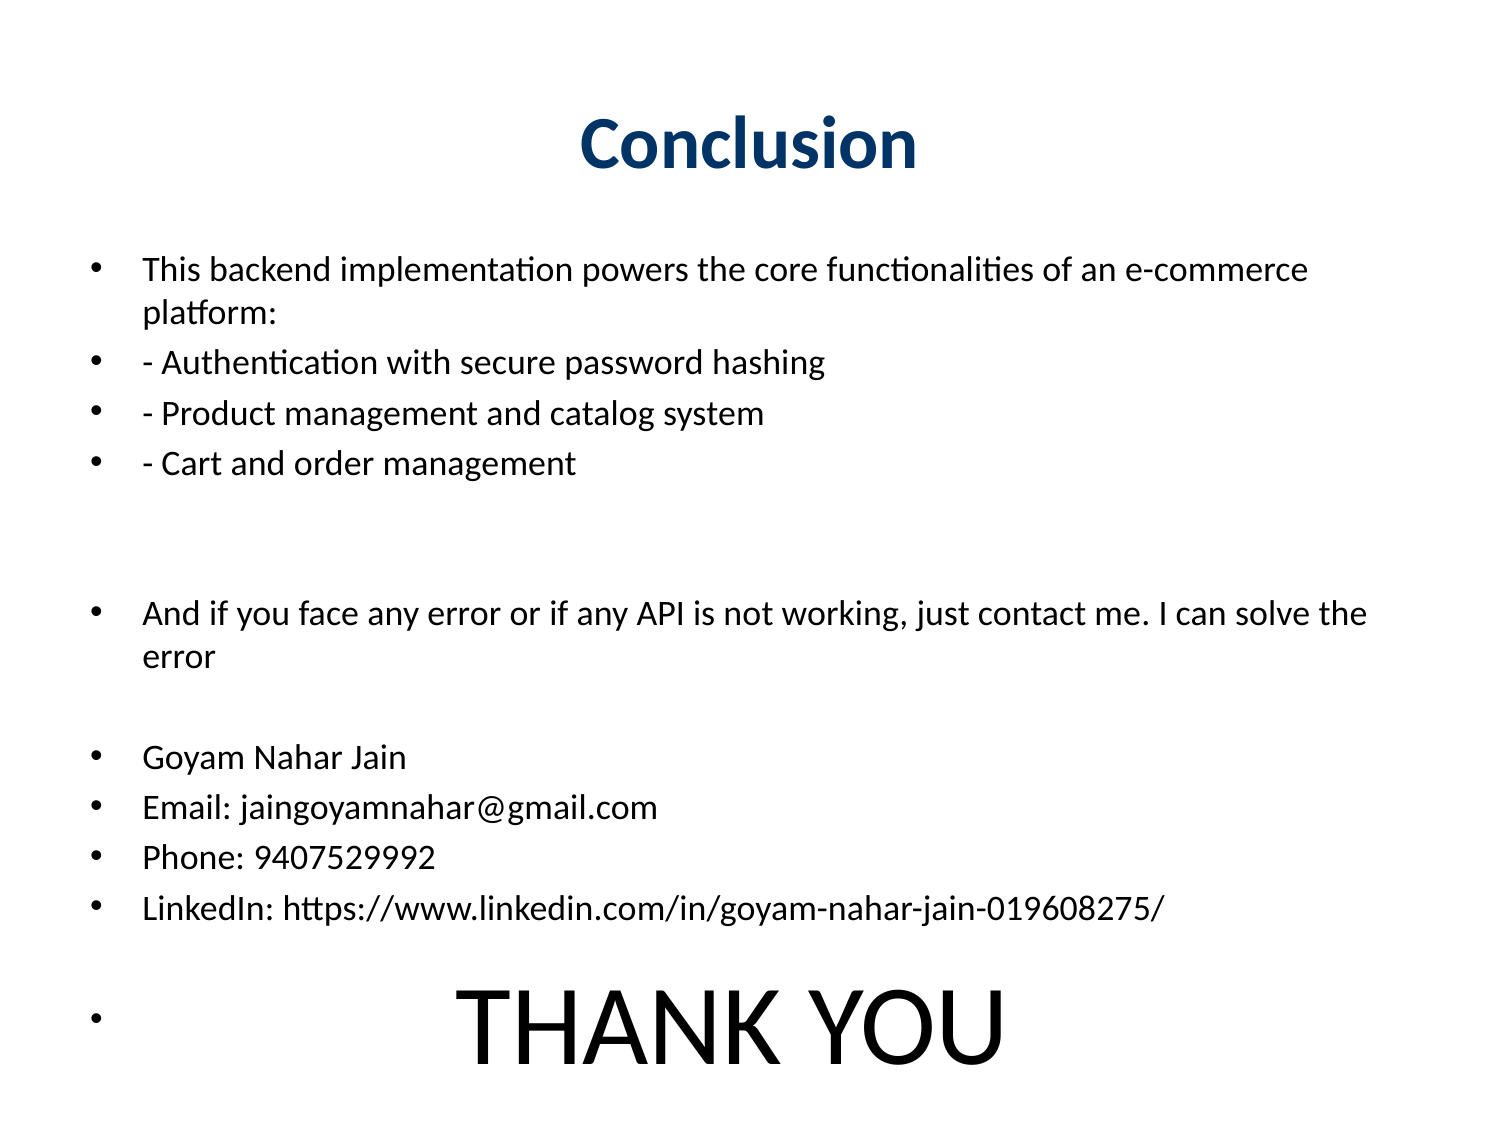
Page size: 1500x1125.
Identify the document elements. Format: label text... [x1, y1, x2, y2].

list This backend implementation powers the core functionalities of an e-commerce platform: - Authentication with secure password hashing - Product management and catalog system - Cart and order management And if you face any error or if any API is not working, just contact me. I can solve the error Goyam Nahar Jain Email: jaingoyamnahar@gmail.com Phone: 9407529992 LinkedIn: https://www.linkedin.com/in/goyam-nahar-jain-019608275/ THANK YOU [75, 188, 1425, 1097]
title Conclusion [75, 45, 1425, 188]
